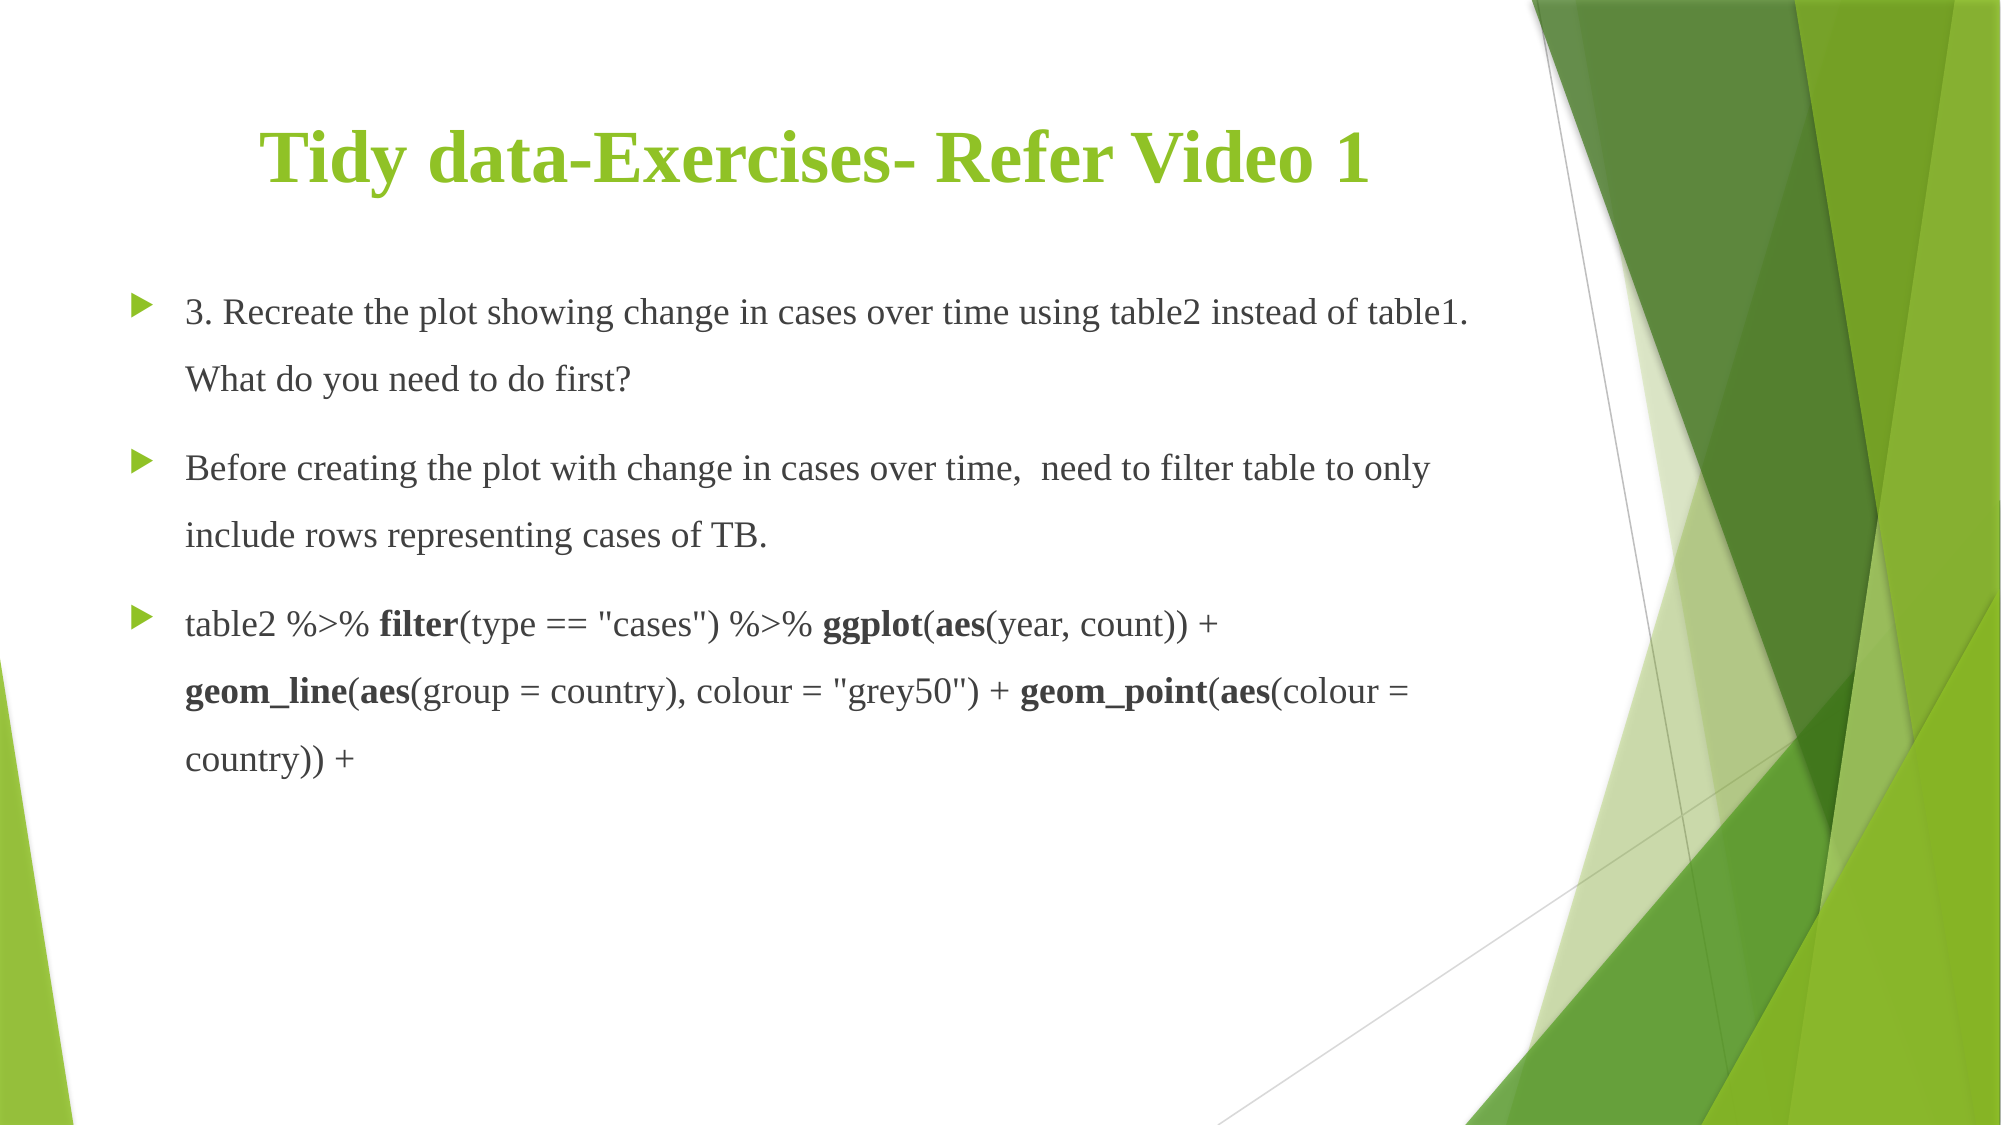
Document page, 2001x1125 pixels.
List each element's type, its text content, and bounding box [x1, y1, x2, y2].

list 3. Recreate the plot showing change in cases over time using table2 instead of table1. What do you need to do first? Before creating the plot with change in cases over time, need to filter table to only include rows representing cases of TB. table2 %>% filter(type == "cases") %>% ggplot(aes(year, count)) + geom_line(aes(group = country), colour = "grey50") + geom_point(aes(colour = country)) + [113, 256, 1524, 894]
title Tidy data-Exercises- Refer Video 1 [111, 99, 1522, 317]
